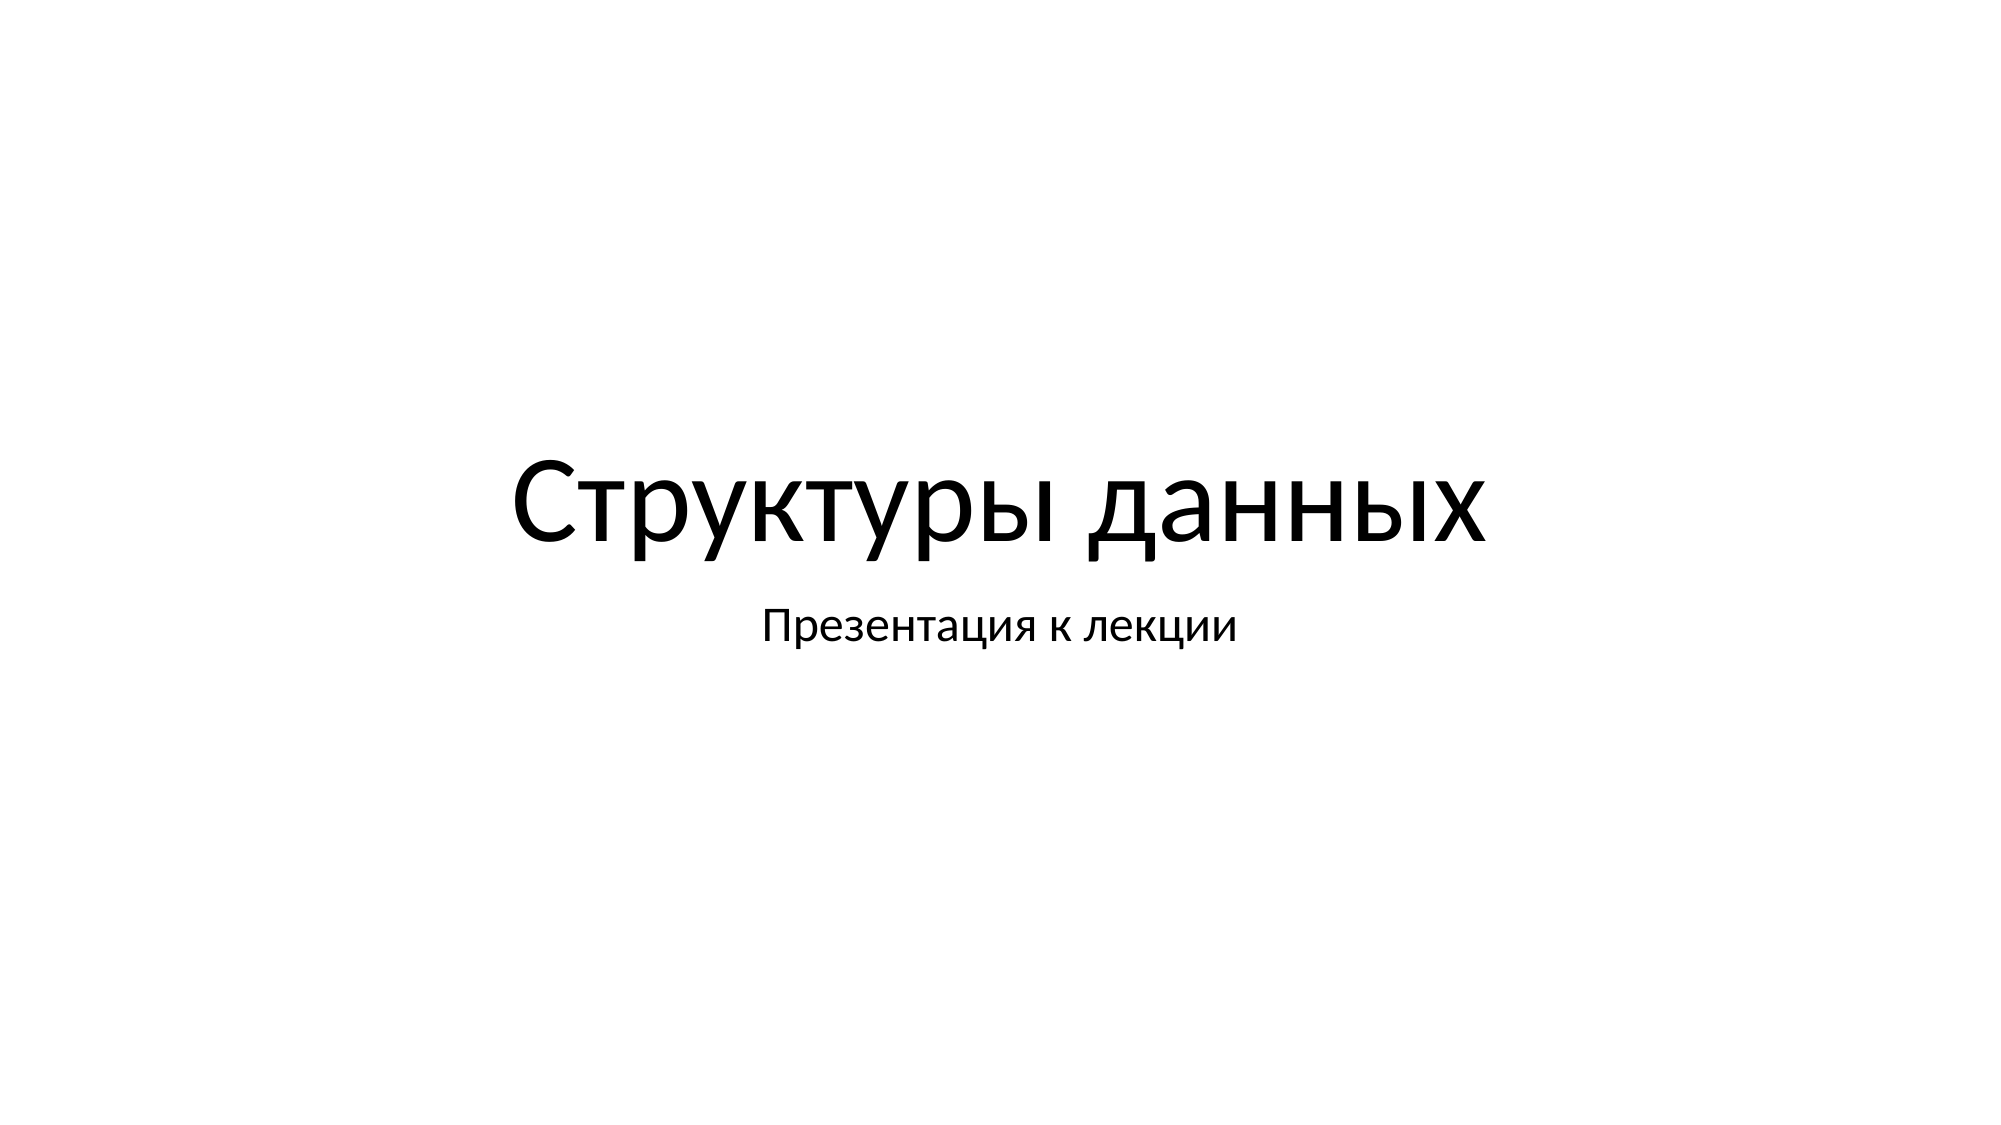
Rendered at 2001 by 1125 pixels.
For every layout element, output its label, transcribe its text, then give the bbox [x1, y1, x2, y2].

subtitle Презентация к лекции [249, 590, 1750, 863]
title Структуры данных [249, 184, 1750, 576]
